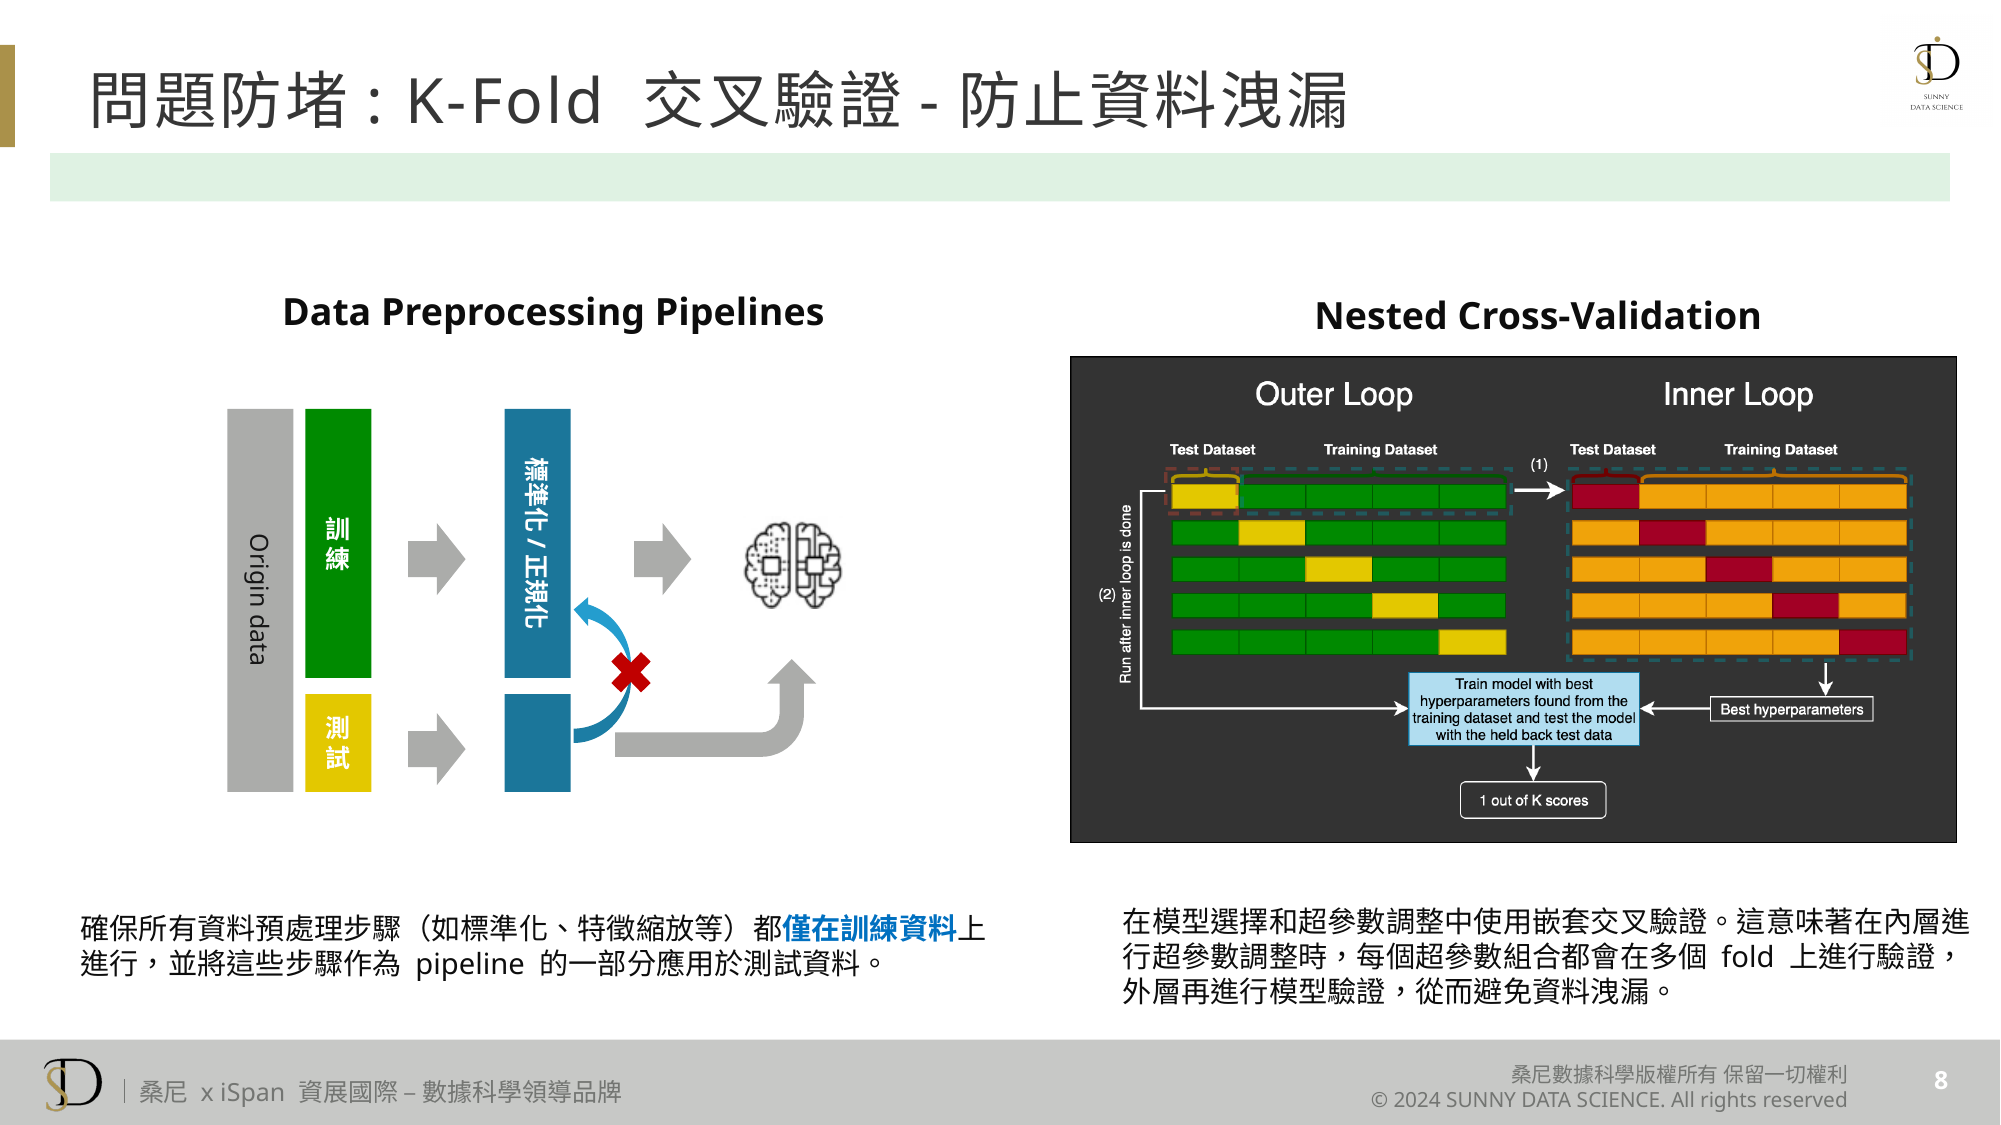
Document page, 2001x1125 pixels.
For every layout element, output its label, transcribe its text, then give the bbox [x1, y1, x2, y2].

text_box 問題防堵: K-Fold 交叉驗證-防止資料洩漏 [73, 39, 1937, 152]
text_box [614, 657, 819, 758]
text_box 標準化/正規化 [504, 408, 572, 679]
picture [736, 516, 846, 609]
text_box [572, 594, 632, 660]
text_box 確保所有資料預處理步驟（如標準化、特徵縮放等）都僅在訓練資料上進行，並將這些步驟作為 pipeline 的一部分應用於測試資料。 [65, 903, 1010, 988]
text_box [407, 710, 467, 789]
text_box [632, 520, 693, 599]
text_box 訓練 [304, 408, 372, 679]
text_box [504, 693, 572, 793]
picture [1070, 356, 1957, 844]
text_box 測試 [304, 693, 372, 793]
text_box Origin data [226, 408, 294, 793]
text_box [49, 152, 1951, 202]
text_box [609, 650, 653, 694]
text_box 在模型選擇和超參數調整中使用嵌套交叉驗證。這意味著在內層進行超參數調整時，每個超參數組合都會在多個 fold 上進行驗證，外層再進行模型驗證，從而避免資料洩漏。 [1108, 895, 1988, 1016]
picture [0, 1020, 145, 1125]
picture [1880, 14, 1993, 127]
text_box [407, 520, 467, 599]
text_box [572, 685, 632, 744]
text_box Nested Cross-Validation [1098, 284, 1979, 345]
text_box Data Preprocessing Pipelines [55, 280, 1052, 341]
